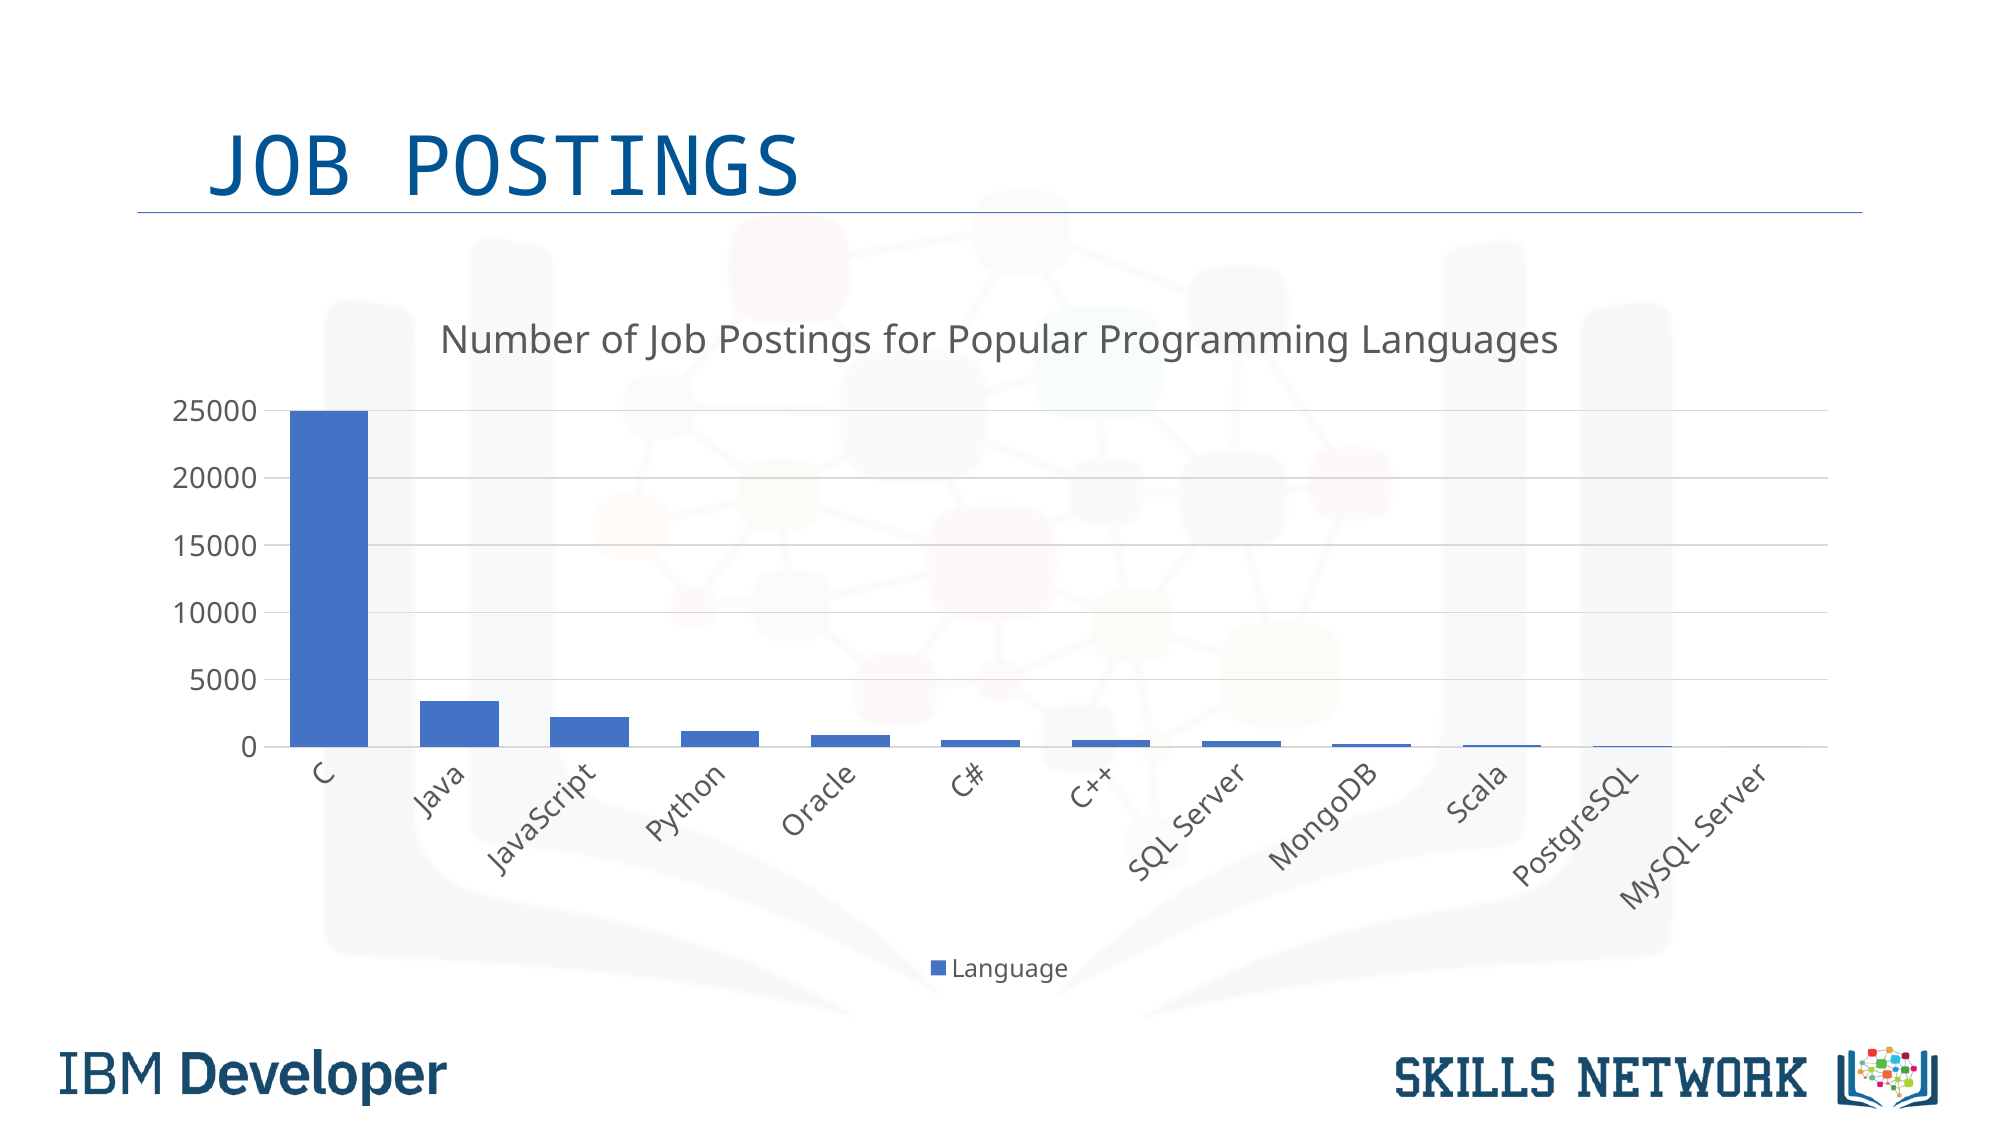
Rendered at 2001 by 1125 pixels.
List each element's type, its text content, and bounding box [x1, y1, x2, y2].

picture [1390, 1045, 1945, 1111]
chart [137, 277, 1863, 992]
picture [55, 1045, 459, 1108]
title JOB POSTINGS [137, 59, 1863, 277]
